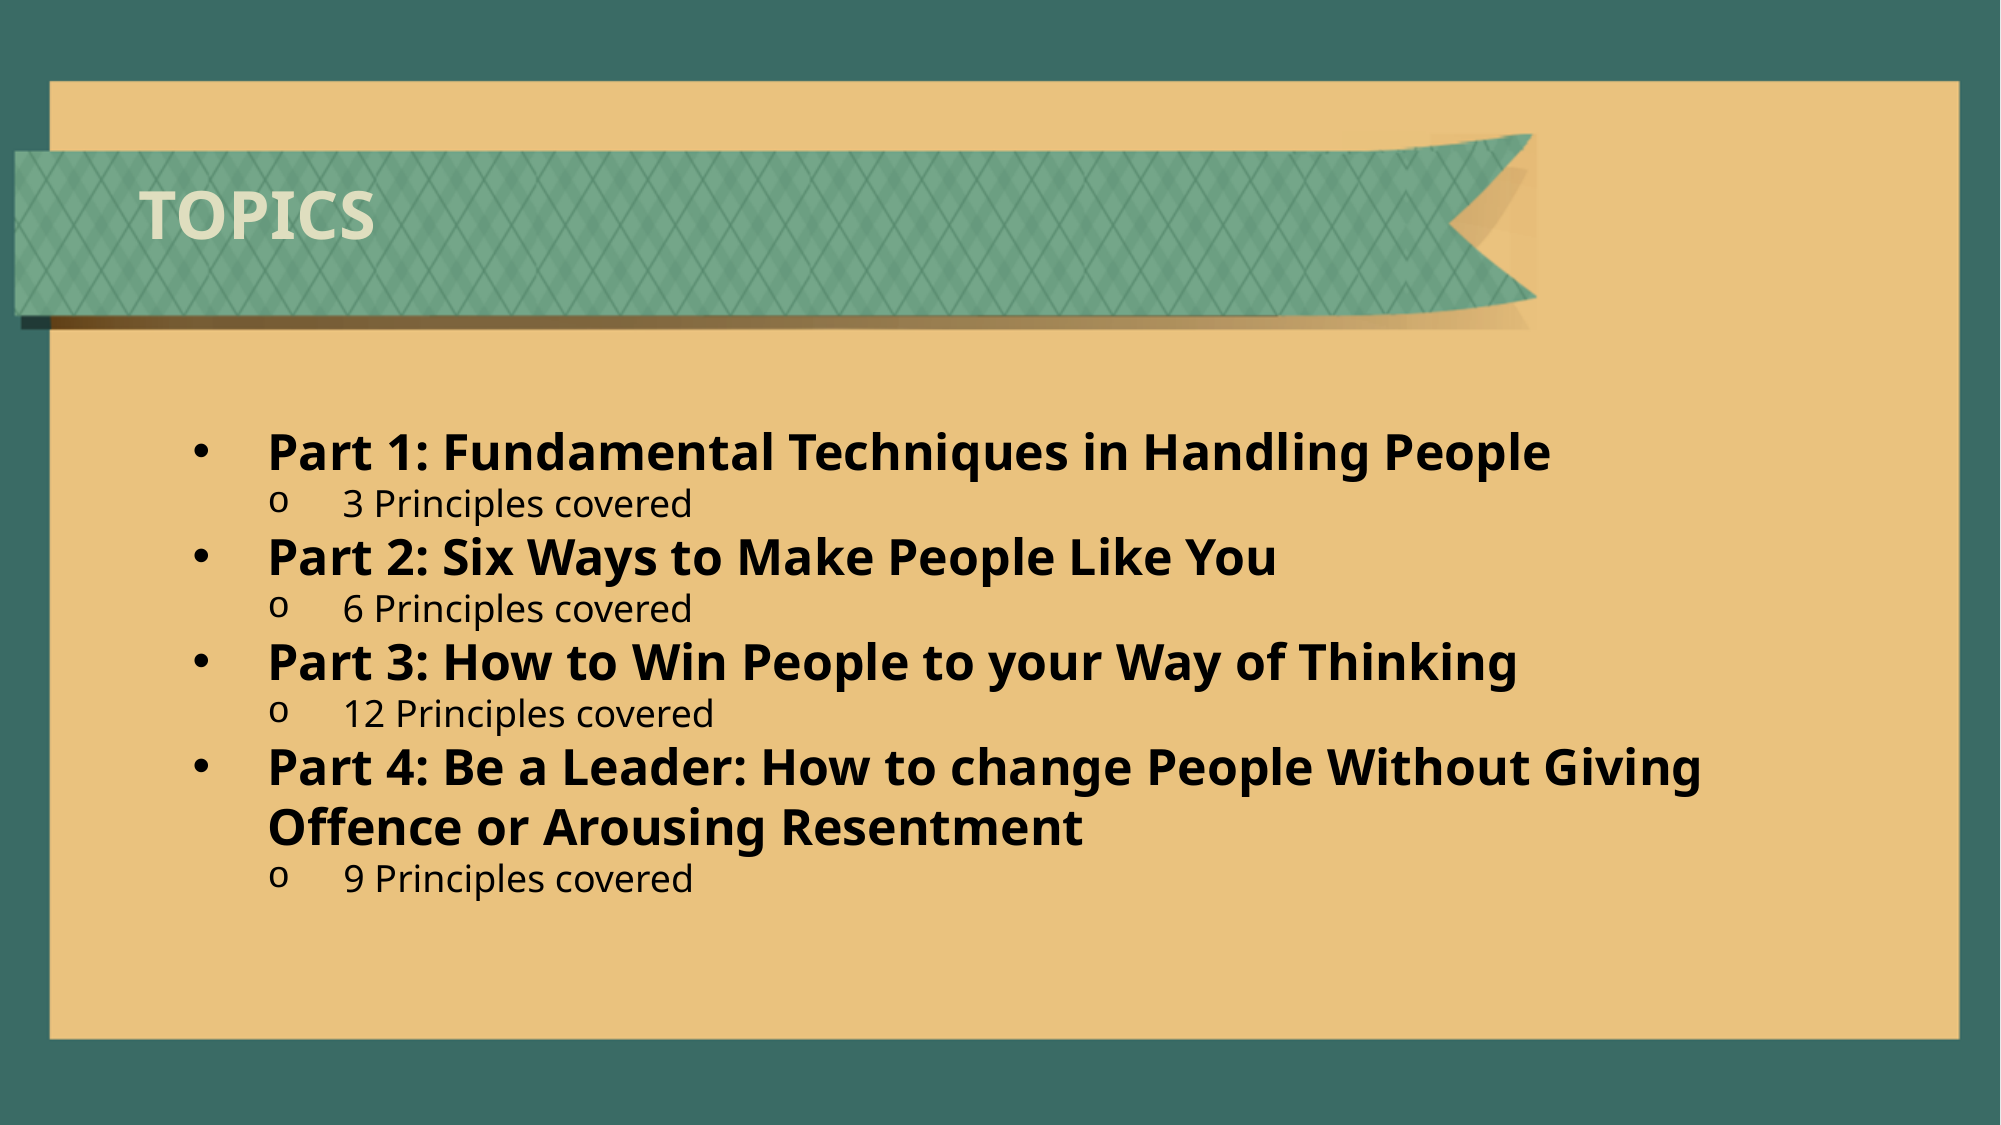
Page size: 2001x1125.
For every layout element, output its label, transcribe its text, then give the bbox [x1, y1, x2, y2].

picture [0, 0, 2001, 1125]
text_box Part 1: Fundamental Techniques in Handling People 3 Principles covered Part 2: Six Ways to Make People Like You 6 Principles covered Part 3: How to Win People to your Way of Thinking 12 Principles covered Part 4: Be a Leader: How to change People Without Giving Offence or Arousing Resentment 9 Principles covered [177, 412, 1759, 908]
text_box TOPICS [123, 165, 938, 261]
